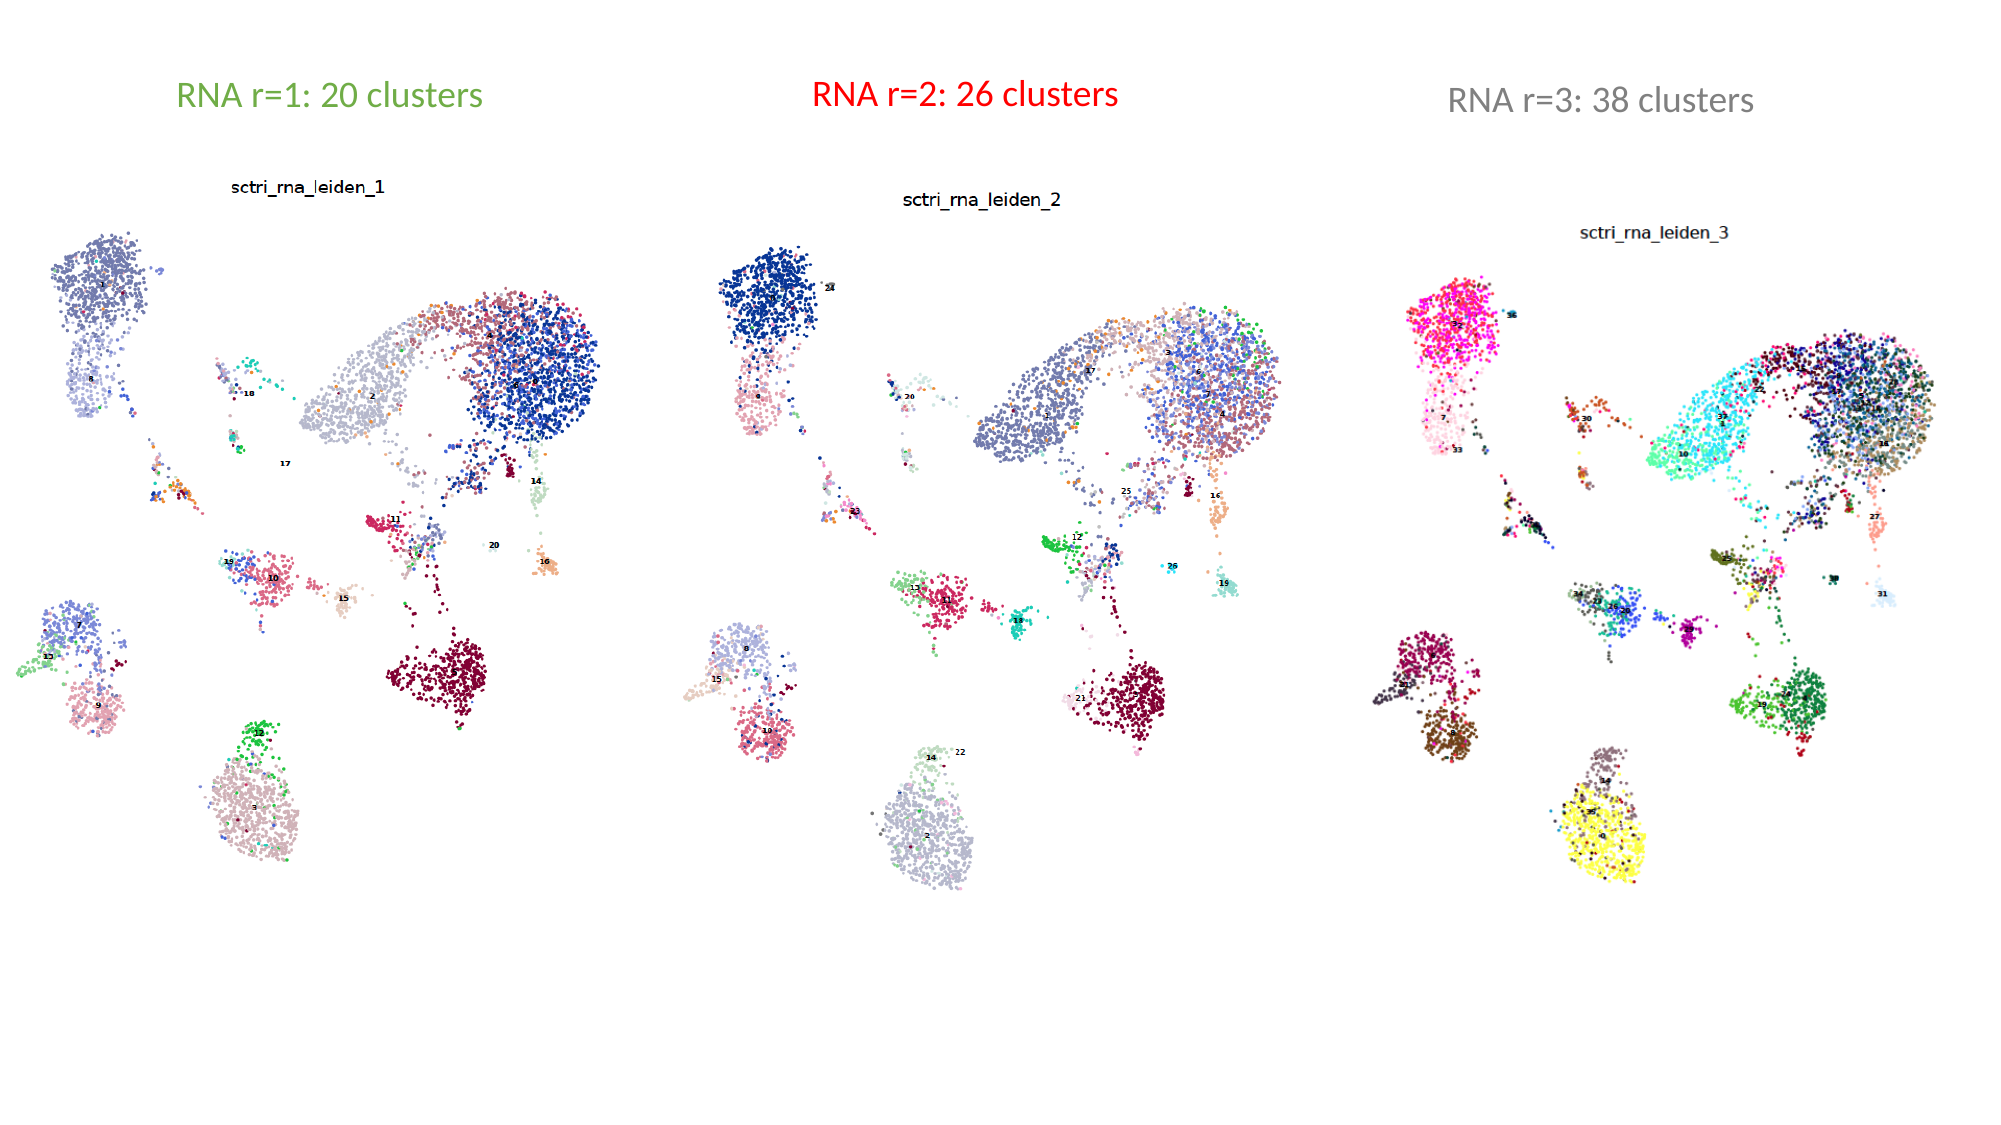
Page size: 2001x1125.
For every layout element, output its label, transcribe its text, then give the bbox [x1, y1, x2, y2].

text_box RNA r=3: 38 clusters [1433, 67, 1933, 128]
text_box RNA r=2: 26 clusters [797, 61, 1297, 122]
picture [1355, 200, 1983, 901]
picture [0, 168, 638, 869]
picture [660, 184, 1332, 917]
text_box RNA r=1: 20 clusters [161, 62, 661, 123]
